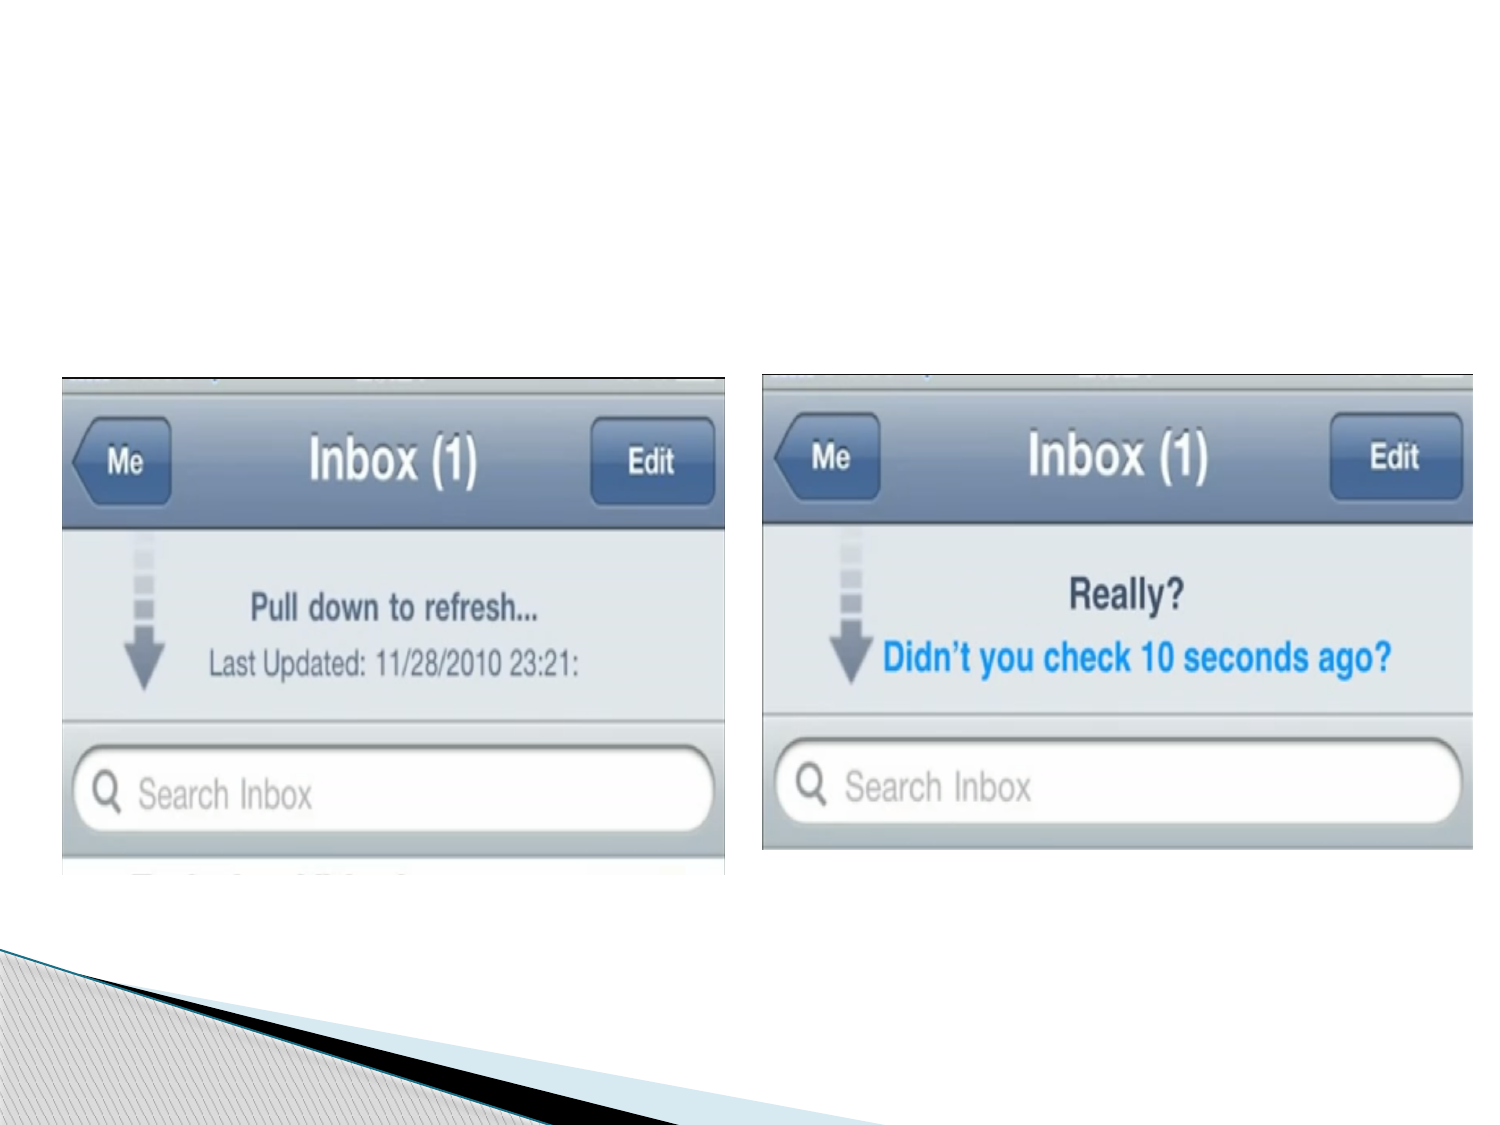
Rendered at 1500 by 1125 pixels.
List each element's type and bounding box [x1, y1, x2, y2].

picture [762, 374, 1476, 851]
list [62, 377, 726, 876]
